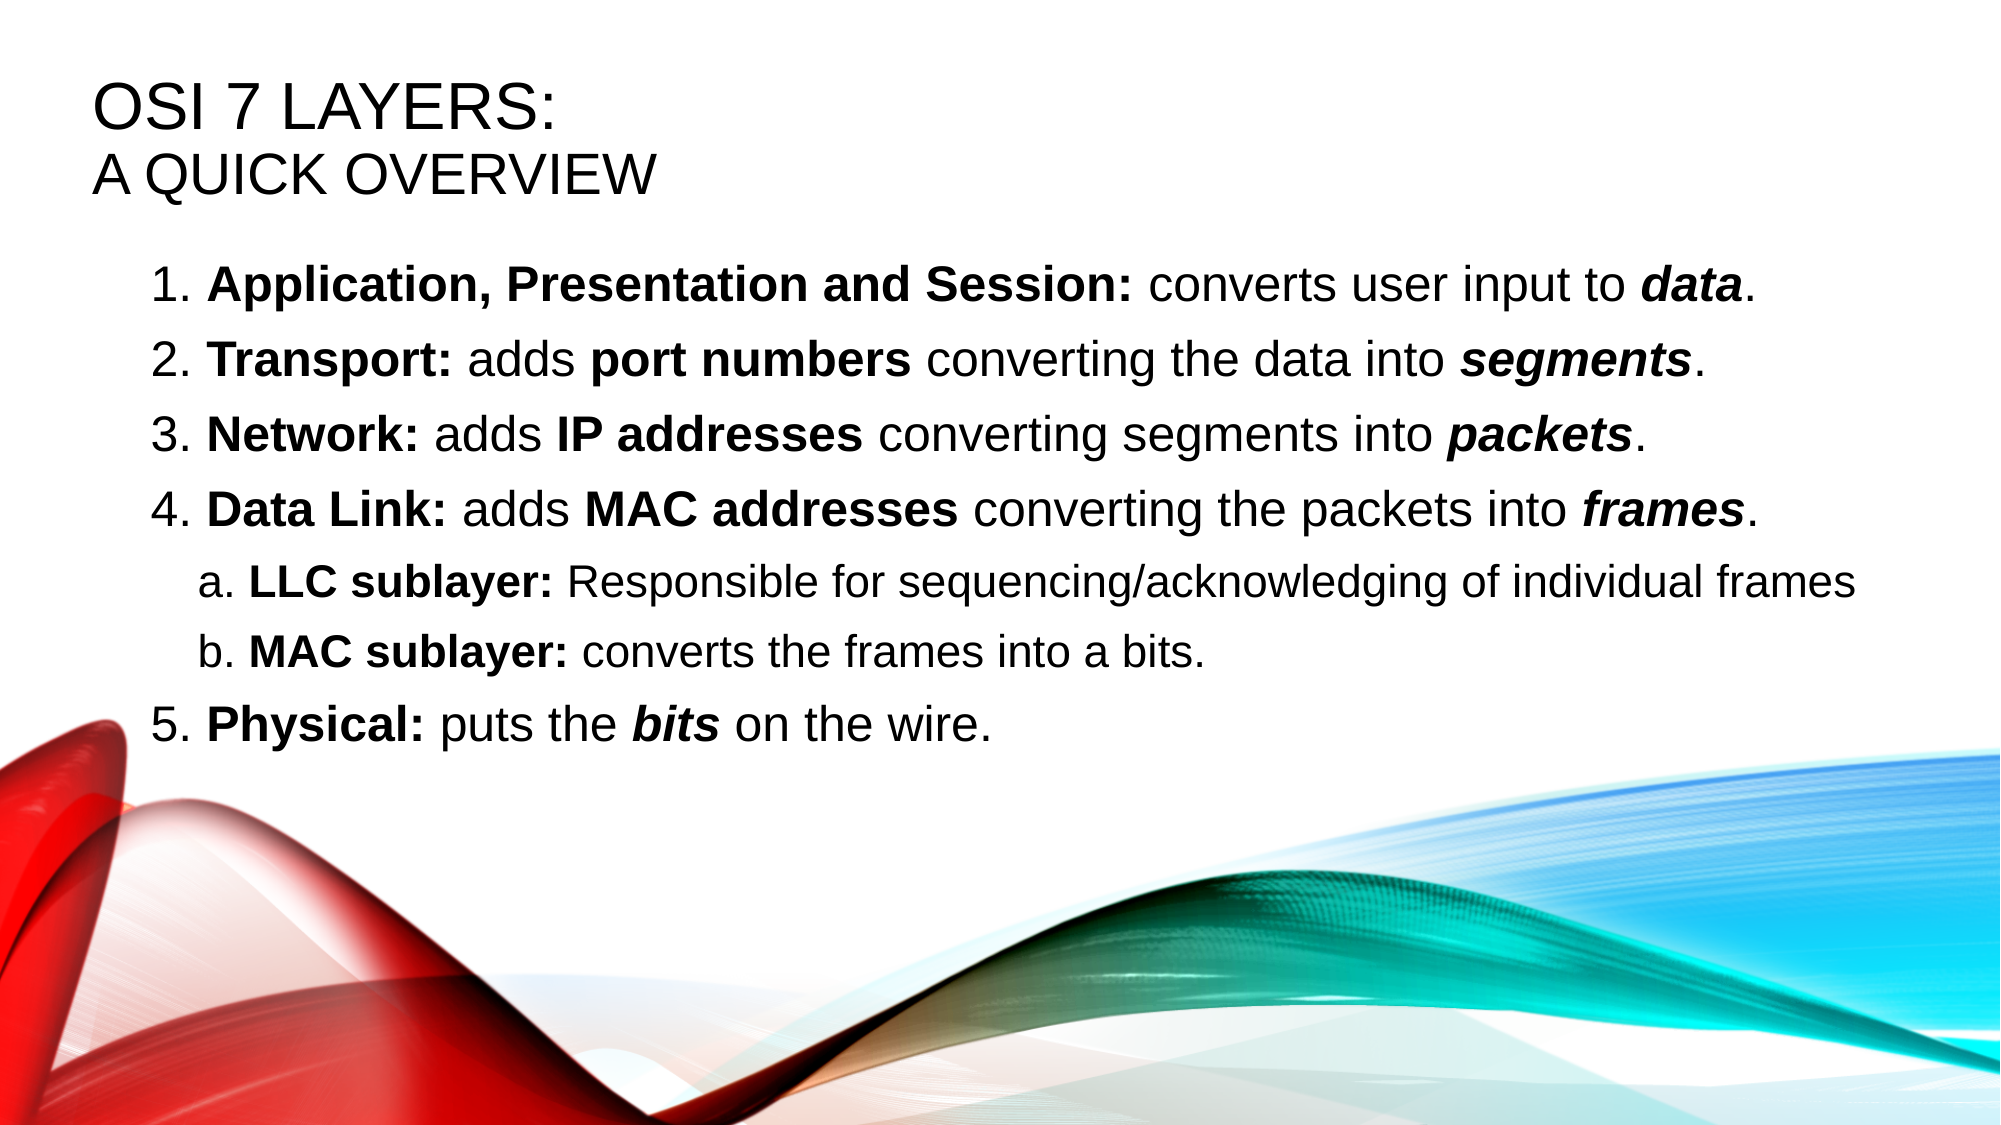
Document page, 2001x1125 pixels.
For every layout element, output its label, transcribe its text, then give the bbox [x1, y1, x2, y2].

picture [0, 717, 2000, 1125]
title OSI 7 Layers: A quick Overview [77, 57, 925, 222]
list 1. Application, Presentation and Session: converts user input to data. 2. Transport: adds port numbers converting the data into segments. 3. Network: adds IP addresses converting segments into packets. 4. Data Link: adds MAC addresses converting the packets into frames. a. LLC sublayer: Responsible for sequencing/acknowledging of individual frames b. MAC sublayer: converts the frames into a bits. 5. Physical: puts the bits on the wire. [135, 221, 1917, 790]
